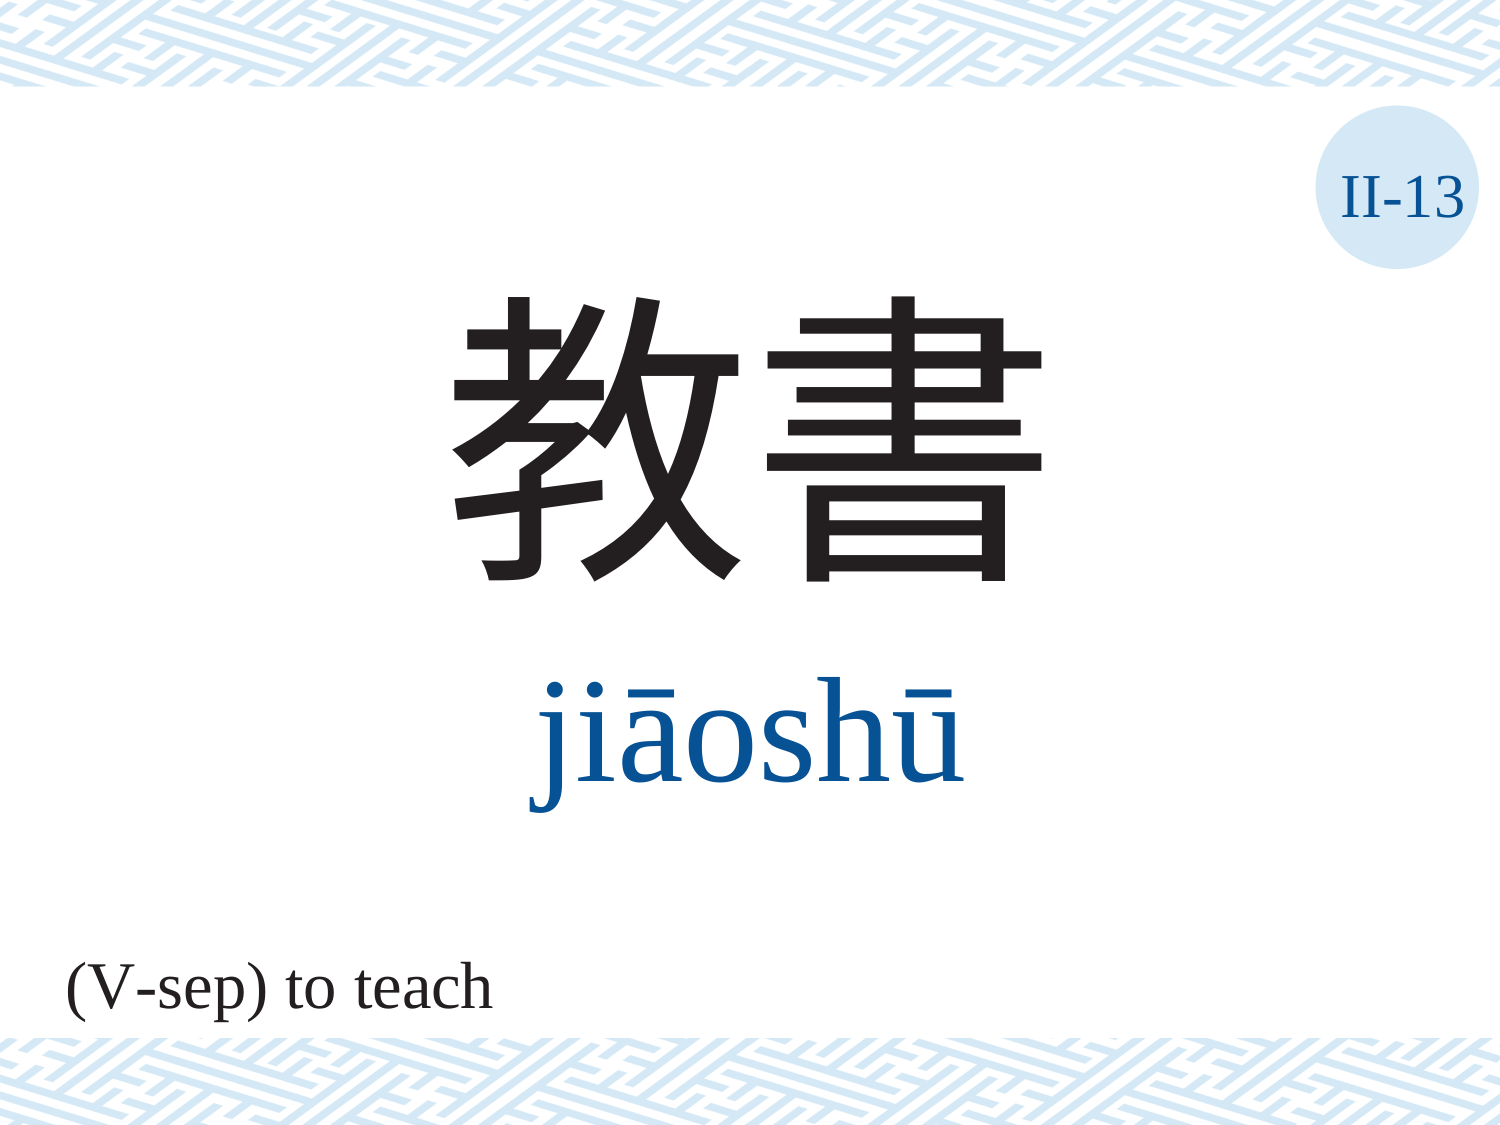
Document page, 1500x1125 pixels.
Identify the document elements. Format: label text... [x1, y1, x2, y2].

picture [0, 0, 1500, 1125]
text_box II-13 教書 jiāoshū [439, 154, 1467, 812]
text_box (V-sep) to teach [62, 942, 663, 1023]
